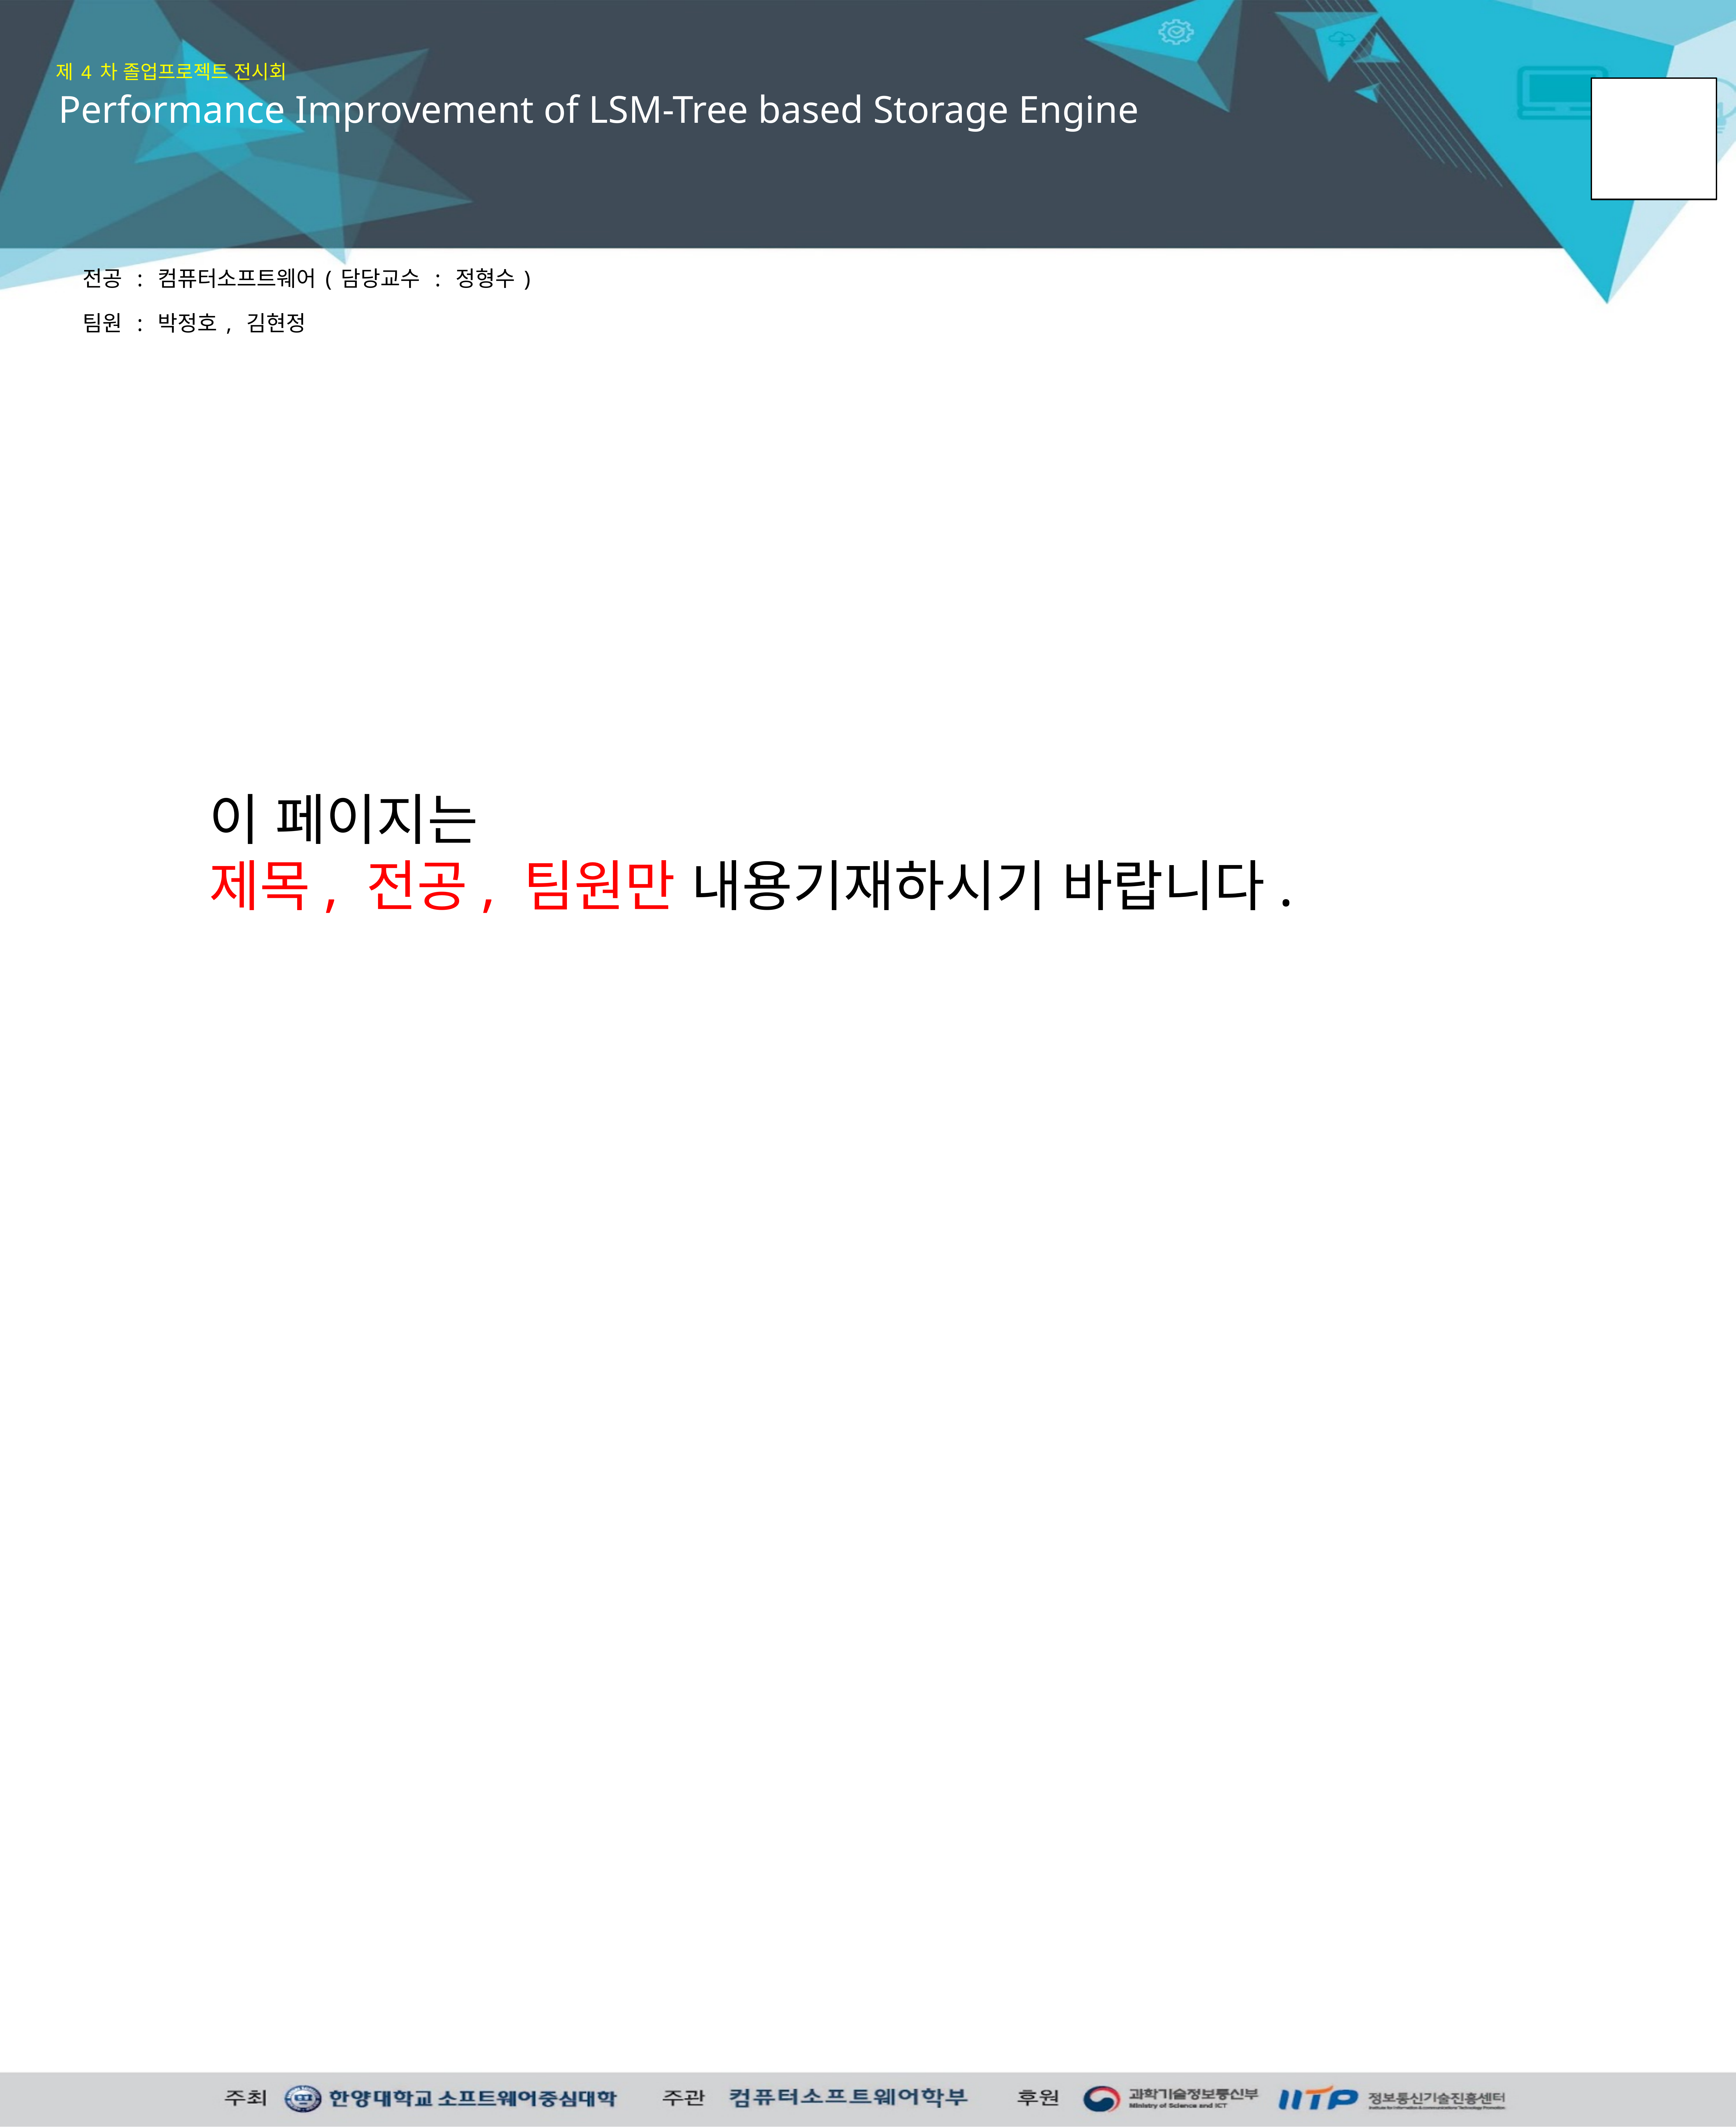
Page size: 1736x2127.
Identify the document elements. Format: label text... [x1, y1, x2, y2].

text_box 이 페이지는 제목, 전공, 팀원만 내용기재하시기 바랍니다. [204, 782, 1680, 920]
picture [0, 0, 1736, 2127]
text_box [1591, 78, 1716, 200]
text_box 제4차 졸업프로젝트 전시회 [51, 53, 334, 98]
text_box Performance Improvement of LSM-Tree based Storage Engine [53, 83, 1469, 199]
text_box 전공 : 컴퓨터소프트웨어(담당교수 : 정형수) 팀원 : 박정호, 김현정 [77, 258, 1110, 397]
